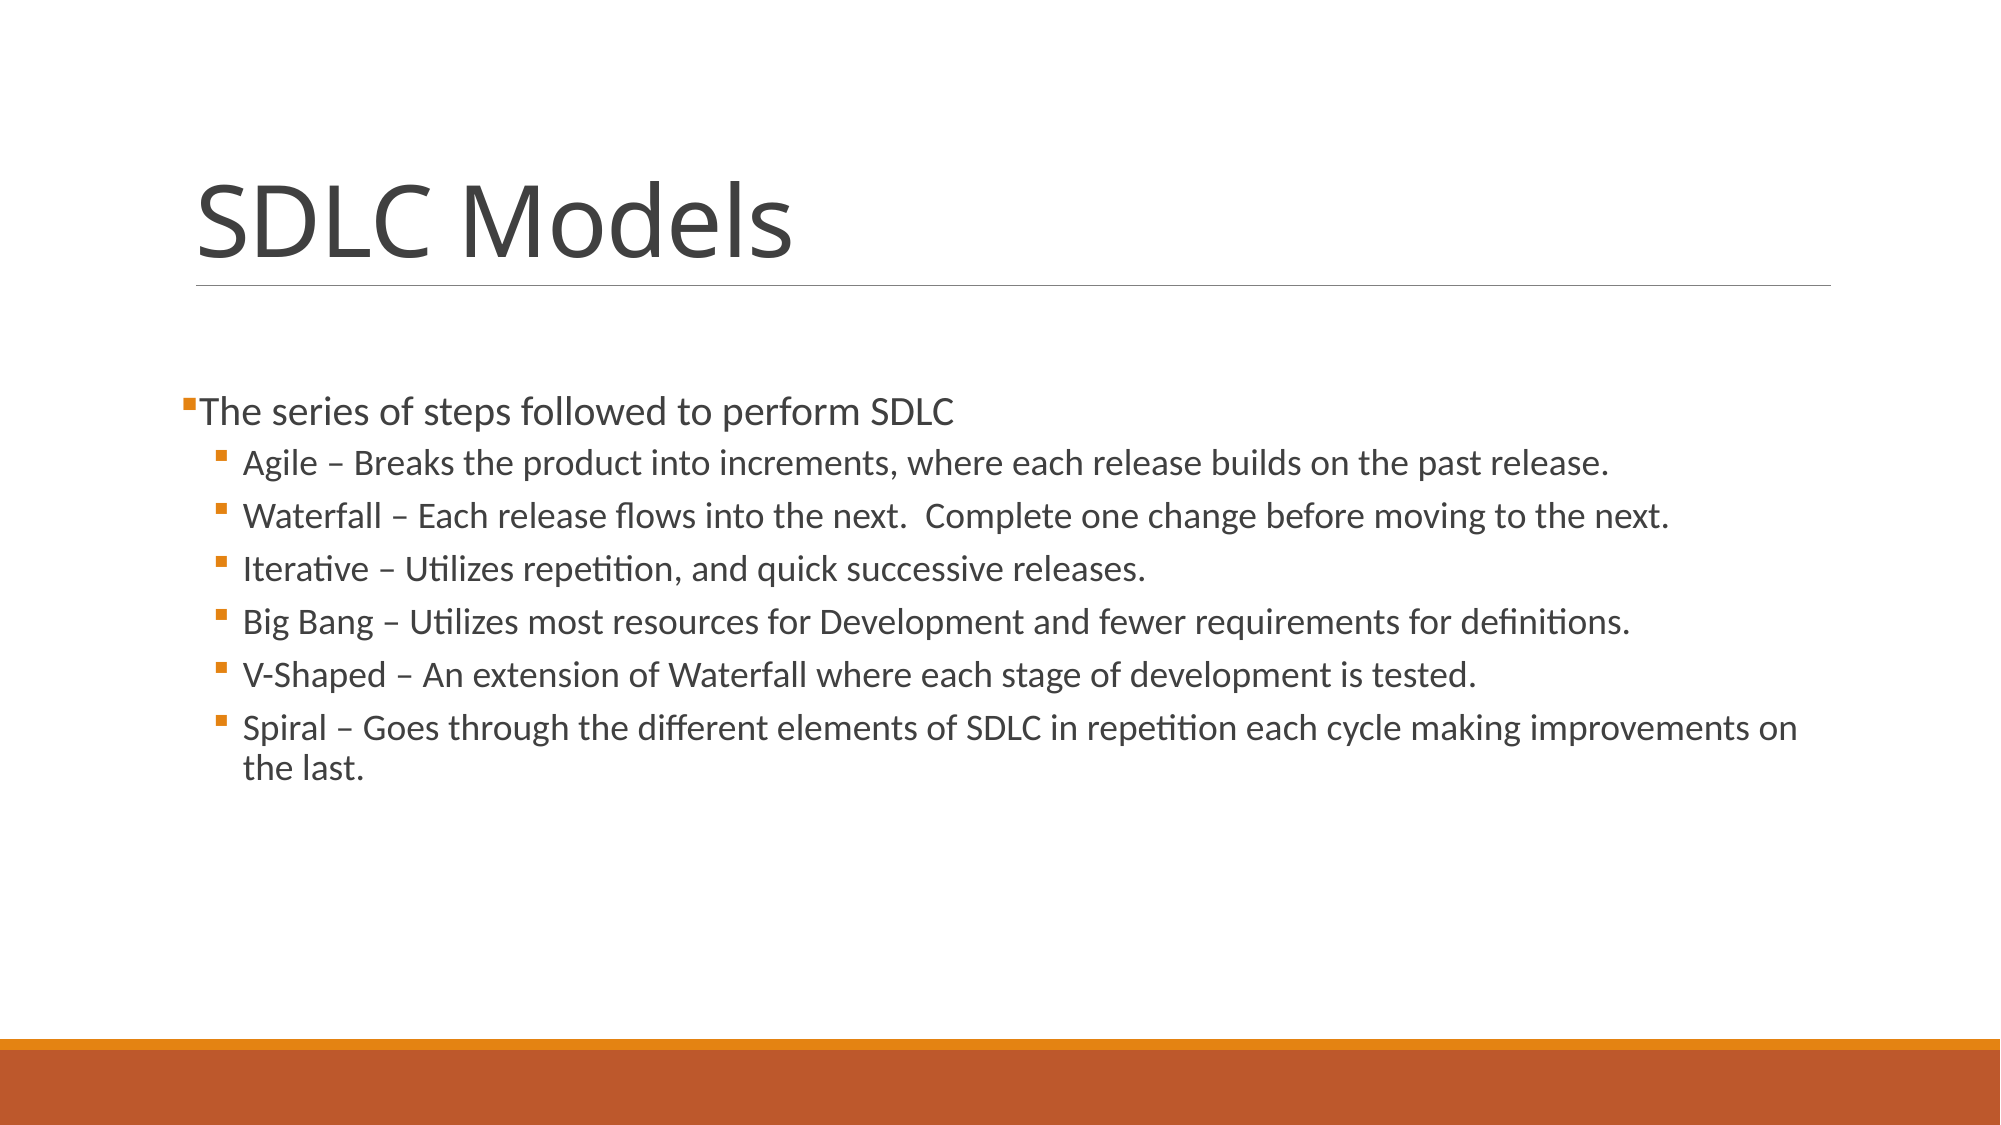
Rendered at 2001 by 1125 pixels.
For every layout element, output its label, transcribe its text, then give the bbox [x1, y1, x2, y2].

title SDLC Models [180, 47, 1830, 285]
list The series of steps followed to perform SDLC Agile – Breaks the product into increments, where each release builds on the past release. Waterfall – Each release flows into the next. Complete one change before moving to the next. Iterative – Utilizes repetition, and quick successive releases. Big Bang – Utilizes most resources for Development and fewer requirements for definitions. V-Shaped – An extension of Waterfall where each stage of development is tested. Spiral – Goes through the different elements of SDLC in repetition each cycle making improvements on the last. [180, 302, 1830, 963]
